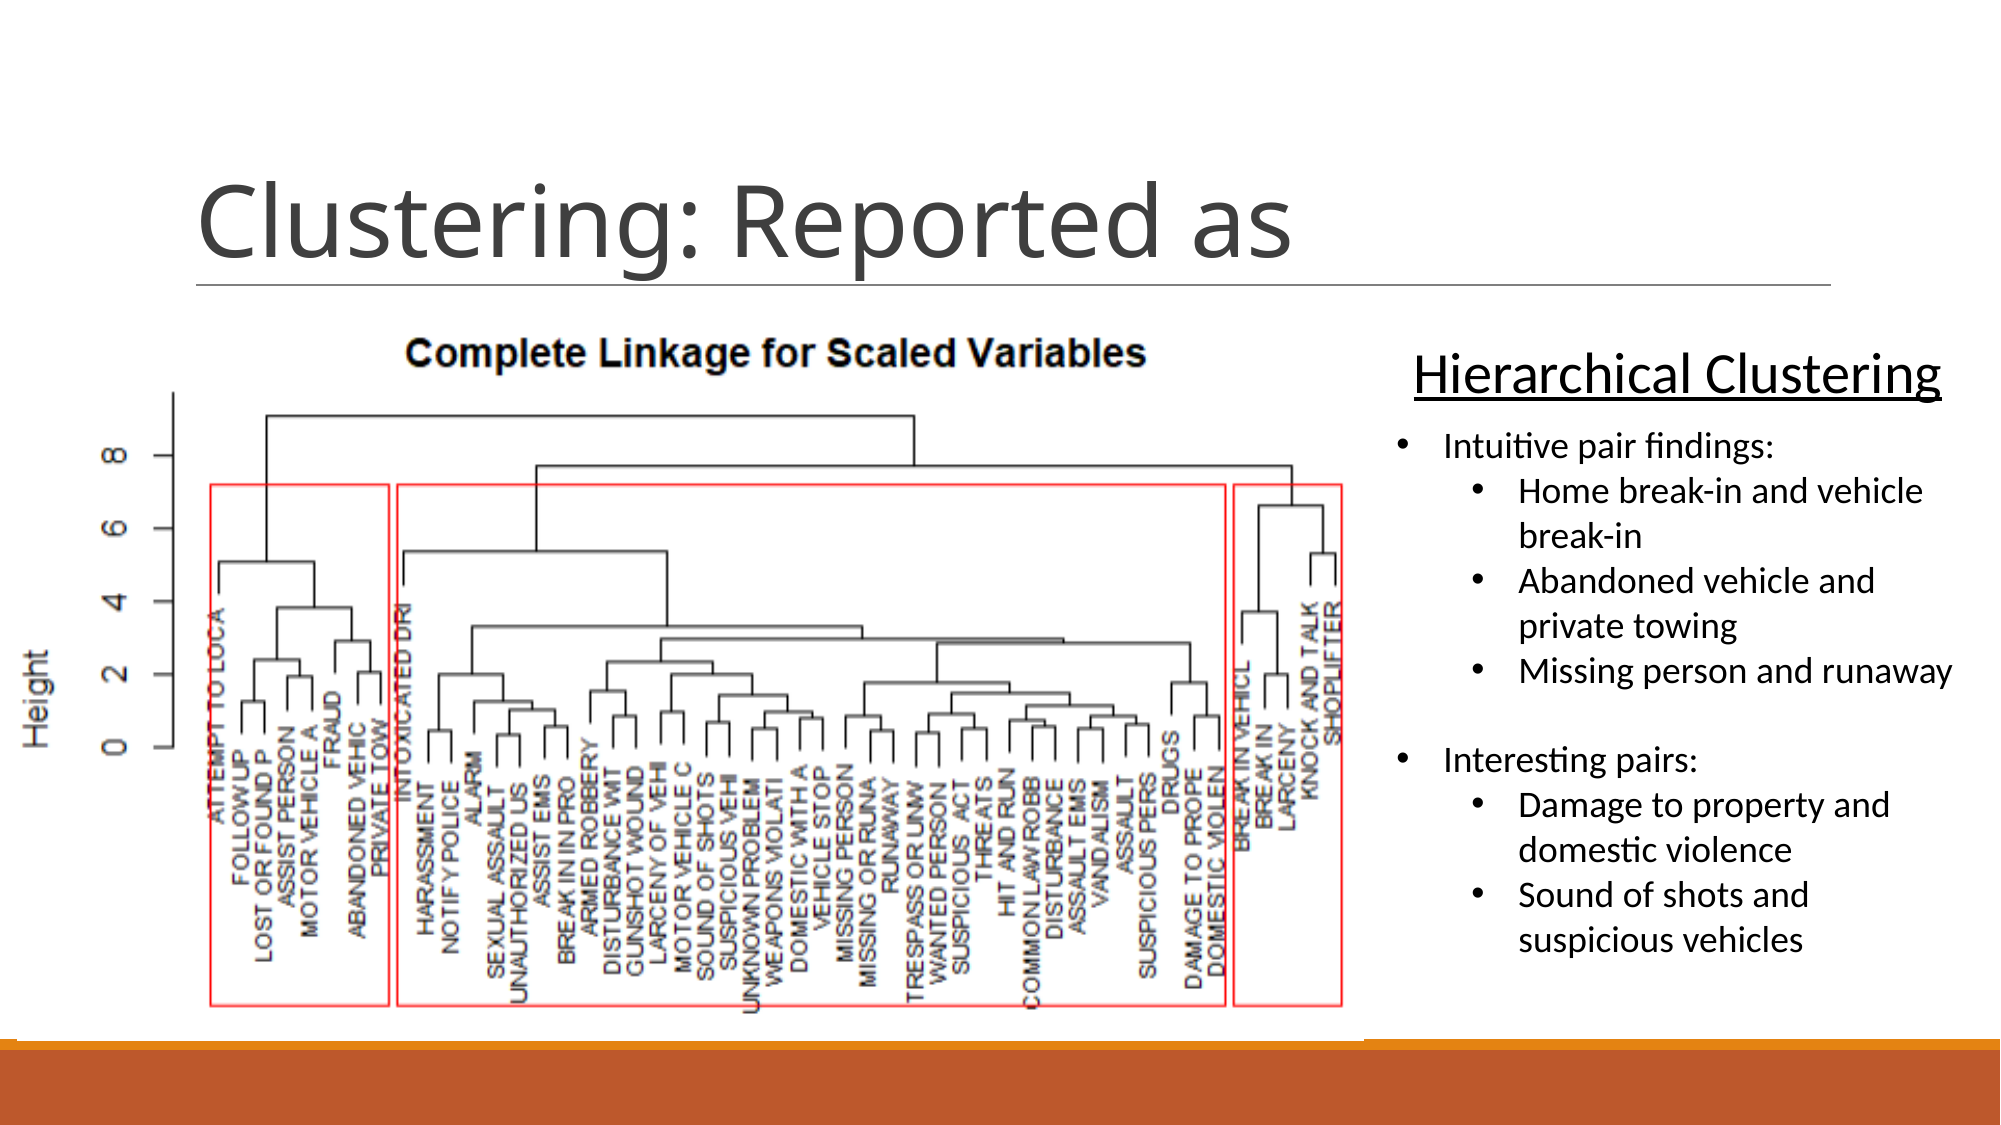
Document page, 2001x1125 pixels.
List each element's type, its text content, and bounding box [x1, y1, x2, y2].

title Clustering: Reported as [180, 47, 1830, 285]
text_box Hierarchical Clustering [1381, 327, 1975, 414]
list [16, 328, 1365, 1041]
text_box Intuitive pair findings: Home break-in and vehicle break-in Abandoned vehicle and private towing Missing person and runaway [1381, 414, 1975, 702]
text_box Interesting pairs: Damage to property and domestic violence Sound of shots and suspicious vehicles [1381, 727, 1975, 971]
